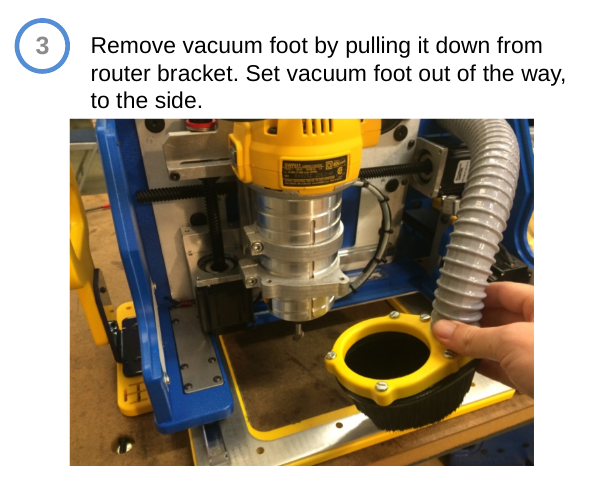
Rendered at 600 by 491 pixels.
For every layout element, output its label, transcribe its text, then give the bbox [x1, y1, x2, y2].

slide_number 2 [18, 27, 68, 63]
list Remove vacuum foot by pulling it down from router bracket. Set vacuum foot out of the way, to the side. [88, 28, 570, 228]
picture [69, 117, 534, 466]
